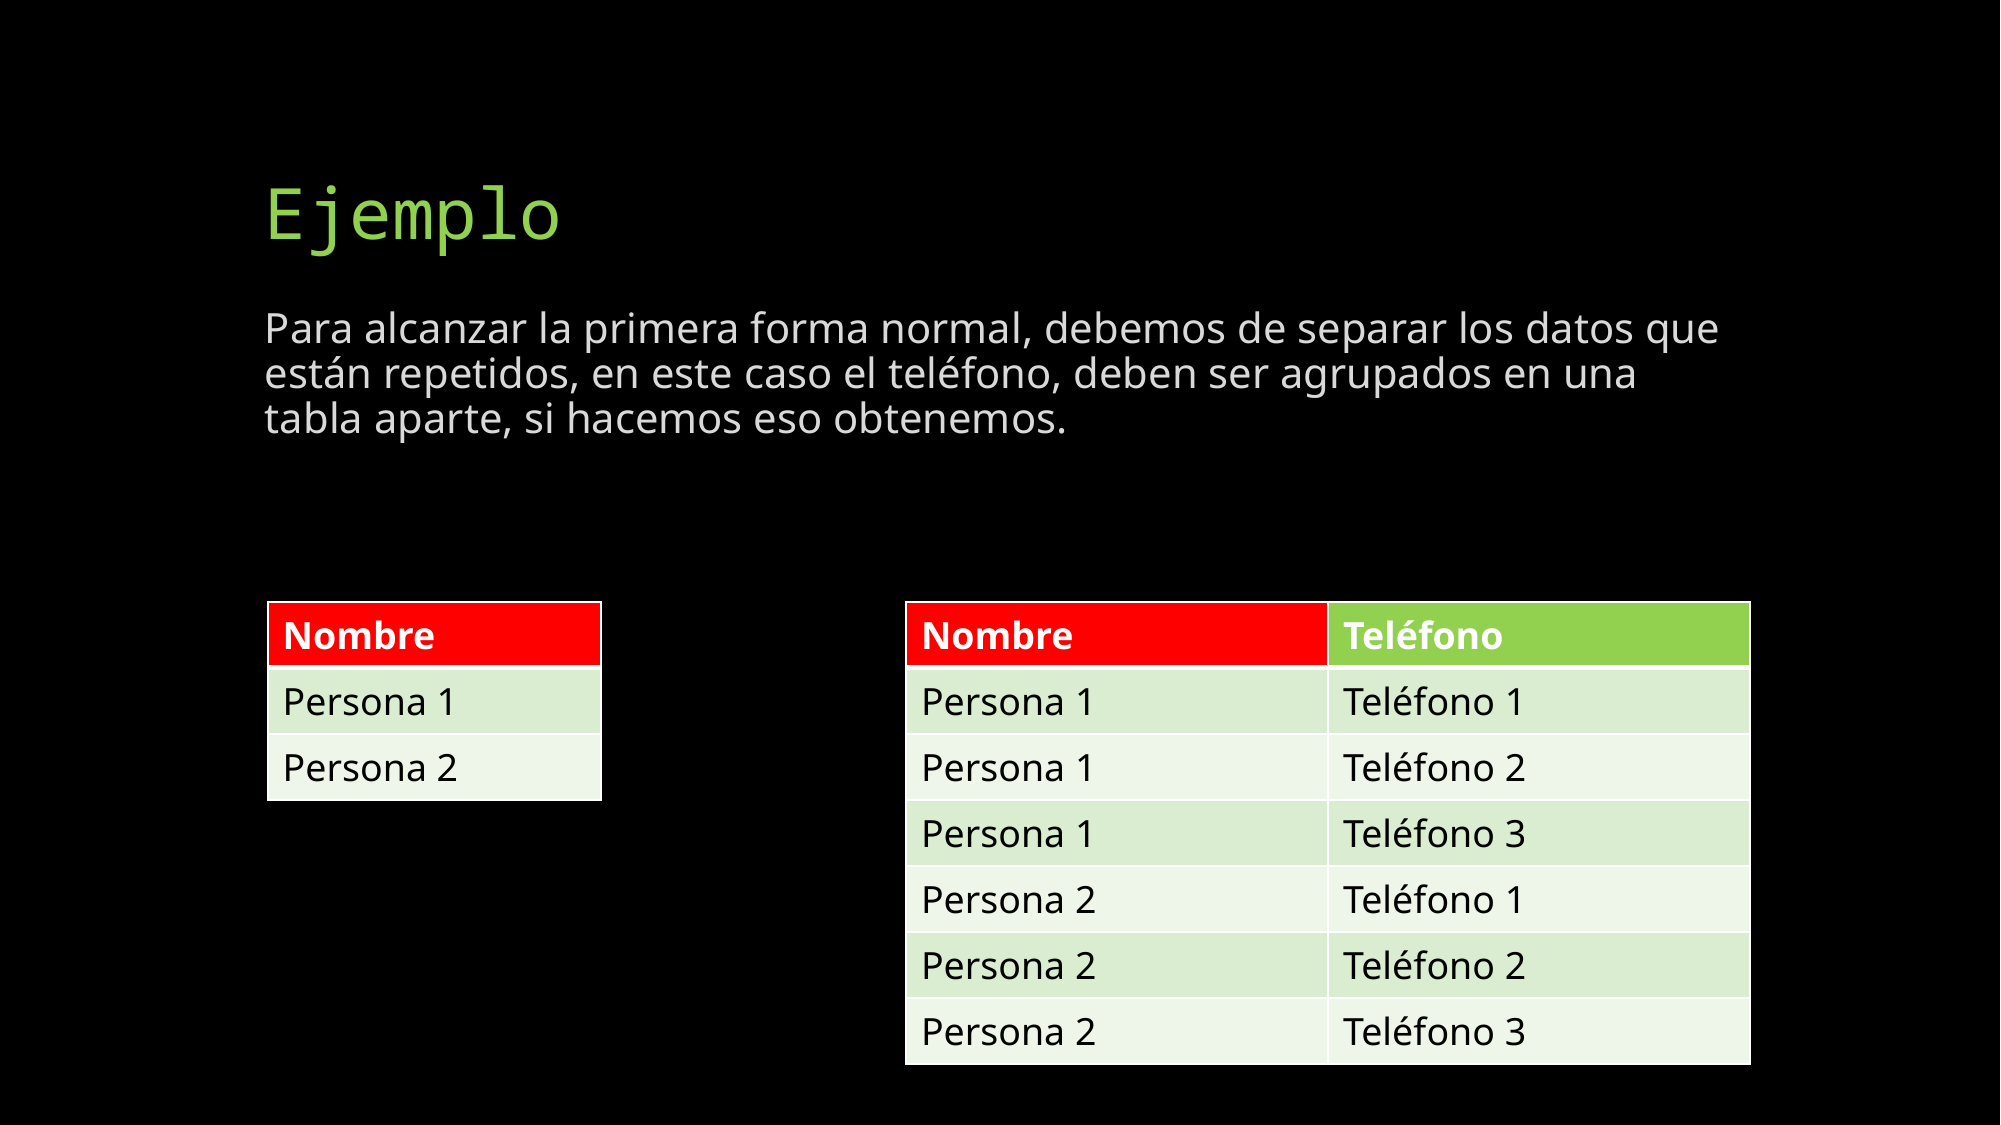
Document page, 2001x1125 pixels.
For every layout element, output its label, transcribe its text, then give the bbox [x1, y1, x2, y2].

table_cell Teléfono 2 [1329, 735, 1749, 799]
table_header Nombre [269, 603, 600, 665]
table_cell Teléfono 3 [1329, 801, 1749, 865]
table_cell Persona 2 [269, 735, 600, 799]
table_cell Persona 2 [907, 999, 1327, 1063]
title Ejemplo [249, 75, 1825, 263]
list Para alcanzar la primera forma normal, debemos de separar los datos que están repetidos, en este caso el teléfono, deben ser agrupados en una tabla aparte, si hacemos eso obtenemos. [249, 299, 1750, 1000]
table_cell Teléfono 1 [1329, 867, 1749, 931]
table_cell Persona 1 [907, 735, 1327, 799]
table_cell Persona 2 [907, 933, 1327, 997]
table_header Teléfono [1329, 603, 1749, 665]
table_cell Persona 1 [907, 670, 1327, 733]
table_cell Persona 1 [269, 670, 600, 733]
table_cell Teléfono 3 [1329, 999, 1749, 1063]
table_header Nombre [907, 603, 1327, 665]
table_cell Persona 2 [907, 867, 1327, 931]
table_cell Persona 1 [907, 801, 1327, 865]
table_cell Teléfono 1 [1329, 670, 1749, 733]
table_cell Teléfono 2 [1329, 933, 1749, 997]
